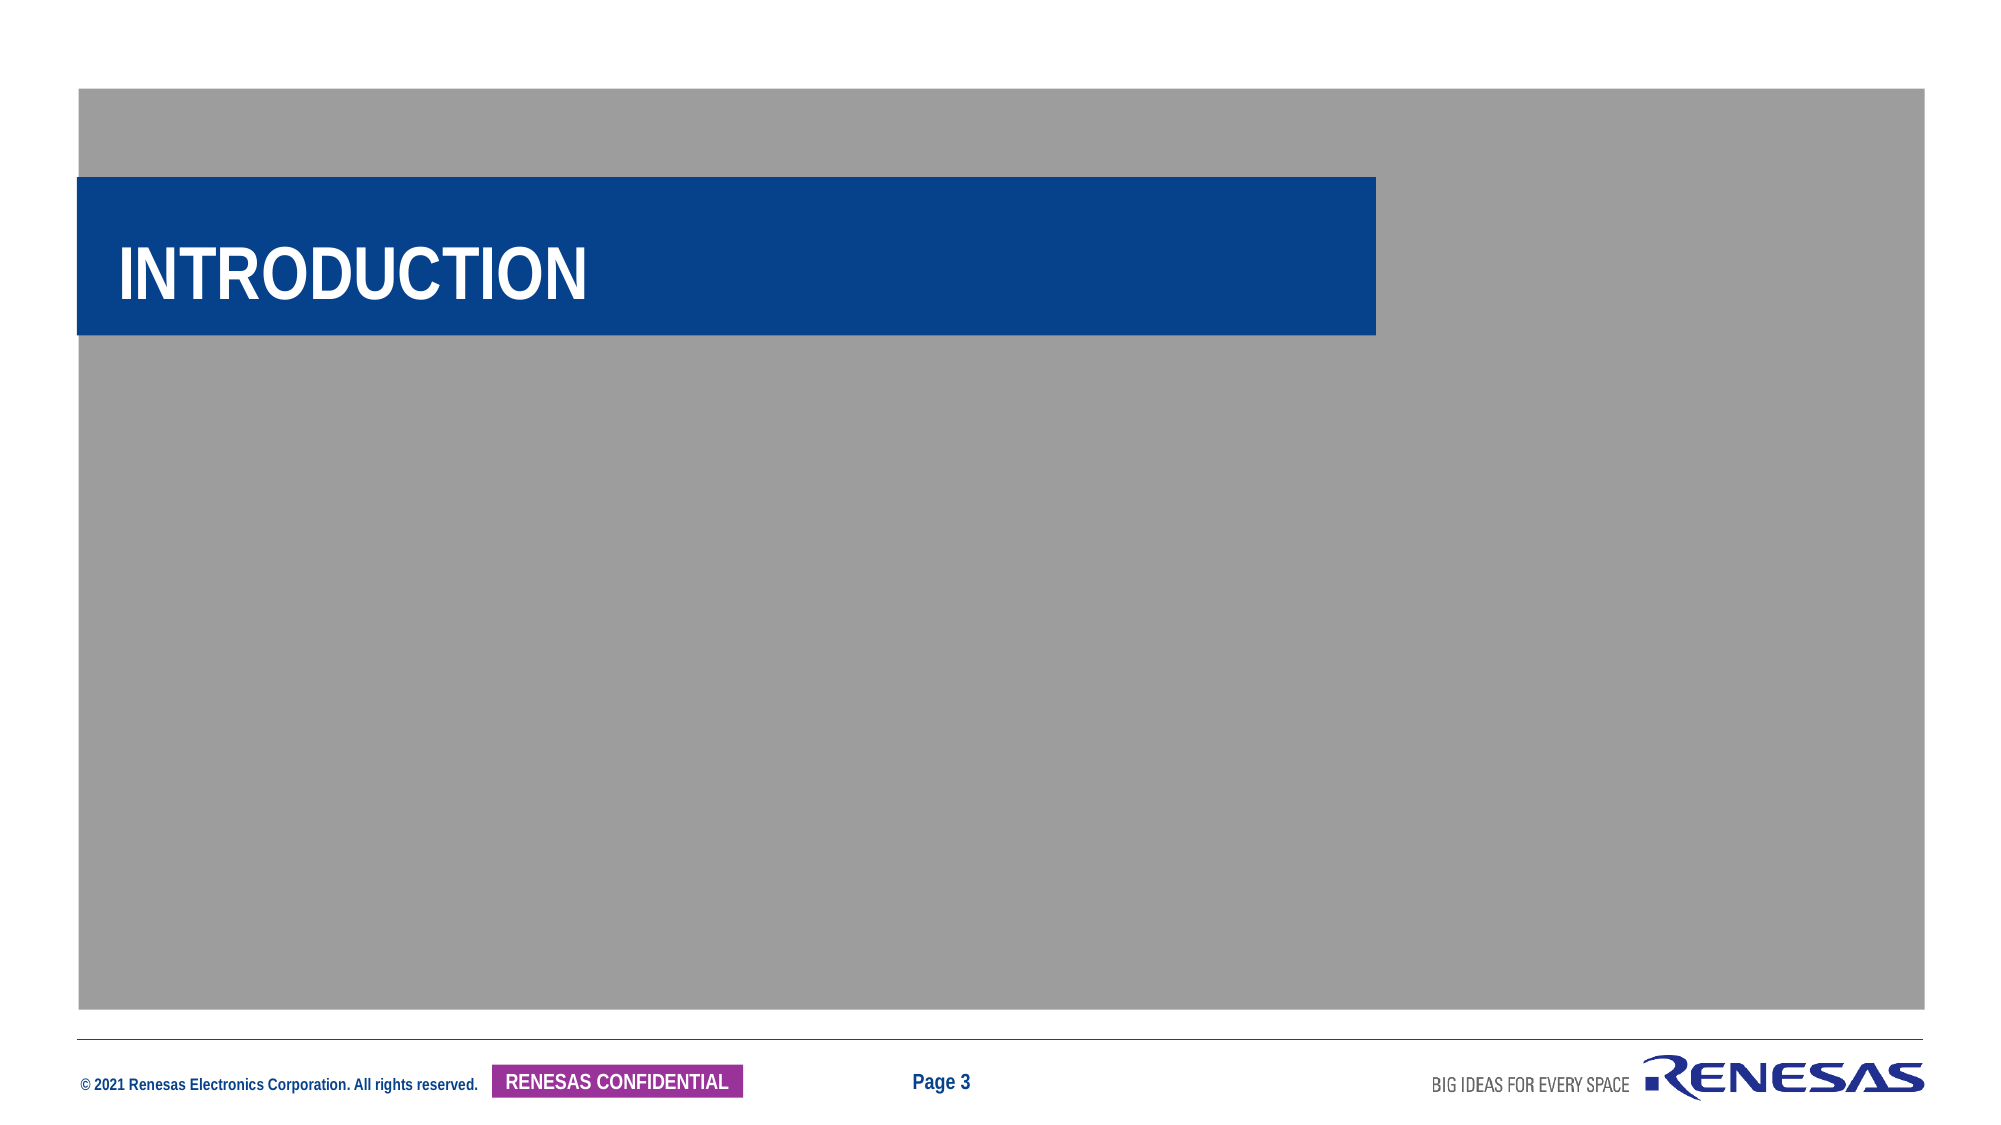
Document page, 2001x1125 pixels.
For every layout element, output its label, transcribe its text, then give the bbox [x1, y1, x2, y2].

list Introduction [76, 177, 1376, 336]
picture [1425, 1049, 1933, 1106]
